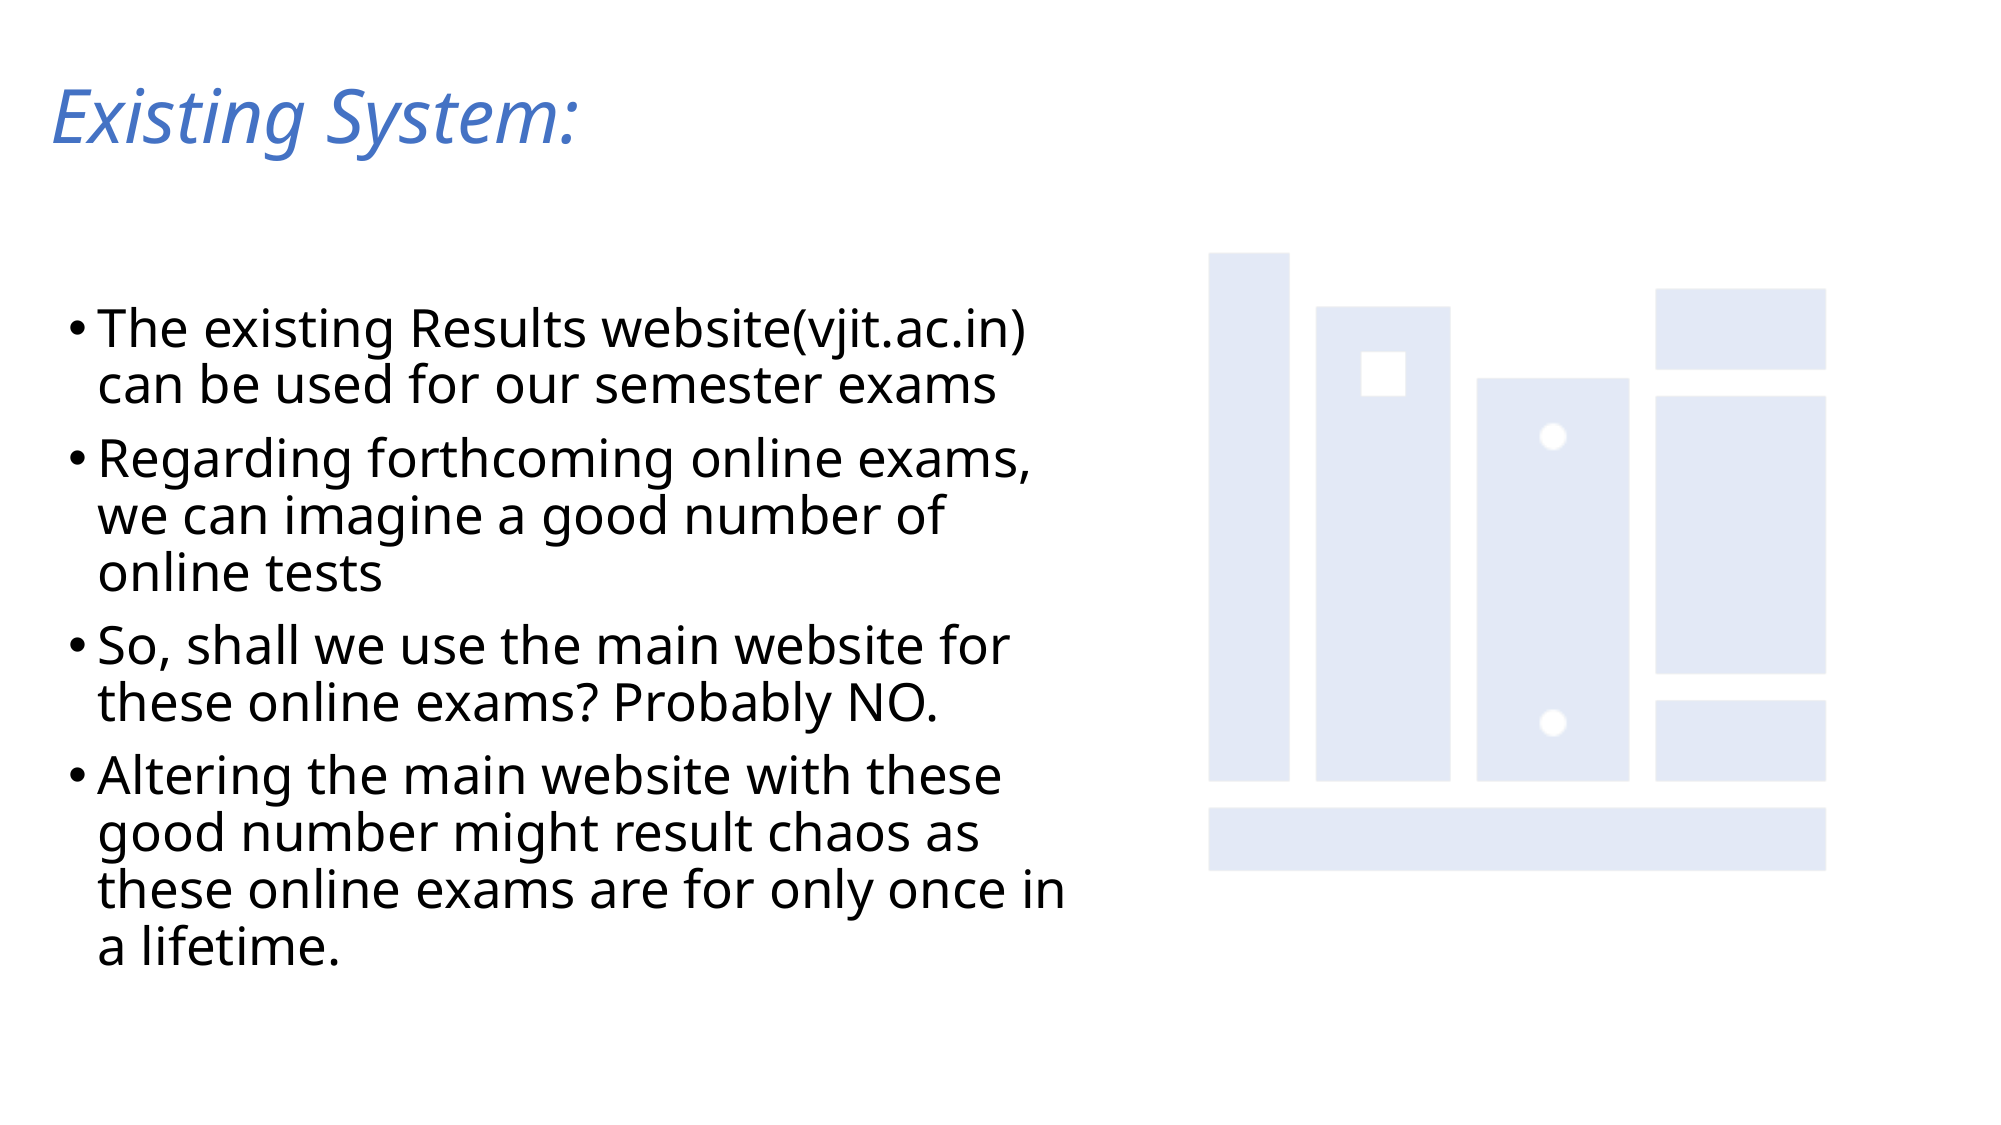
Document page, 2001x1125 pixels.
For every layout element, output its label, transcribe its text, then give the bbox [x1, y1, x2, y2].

title Existing System: [34, 46, 911, 193]
picture [1089, 133, 1947, 992]
list The existing Results website(vjit.ac.in) can be used for our semester exams Regarding forthcoming online exams, we can imagine a good number of online tests So, shall we use the main website for these online exams? Probably NO. Altering the main website with these good number might result chaos as these online exams are for only once in a lifetime. [53, 294, 1089, 992]
